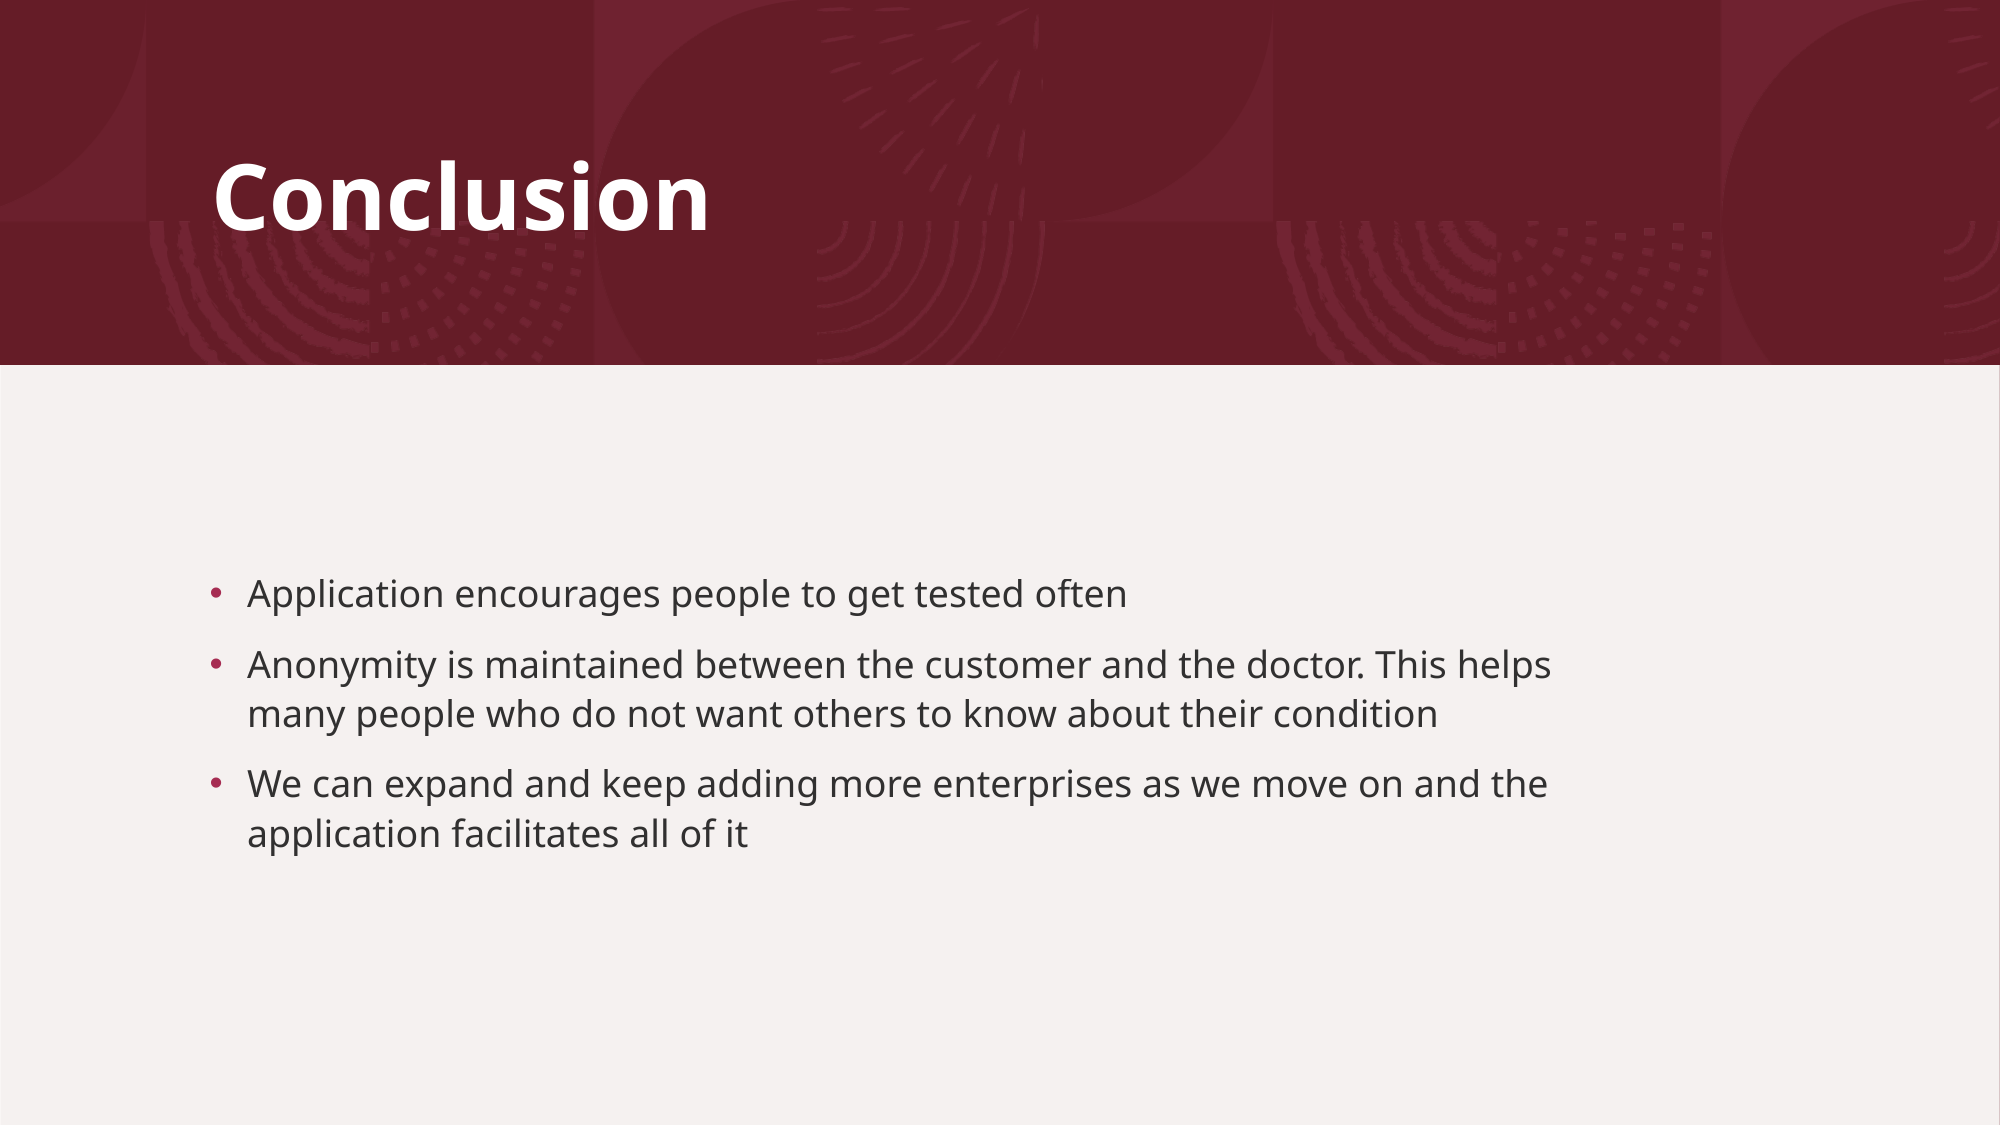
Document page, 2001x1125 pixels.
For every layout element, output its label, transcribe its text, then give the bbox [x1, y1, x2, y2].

text_box [0, 0, 2000, 366]
title Conclusion [196, 62, 1838, 325]
list Application encourages people to get tested often Anonymity is maintained between the customer and the doctor. This helps many people who do not want others to know about their condition We can expand and keep adding more enterprises as we move on and the application facilitates all of it [194, 387, 1638, 1034]
text_box [0, 366, 2000, 1125]
